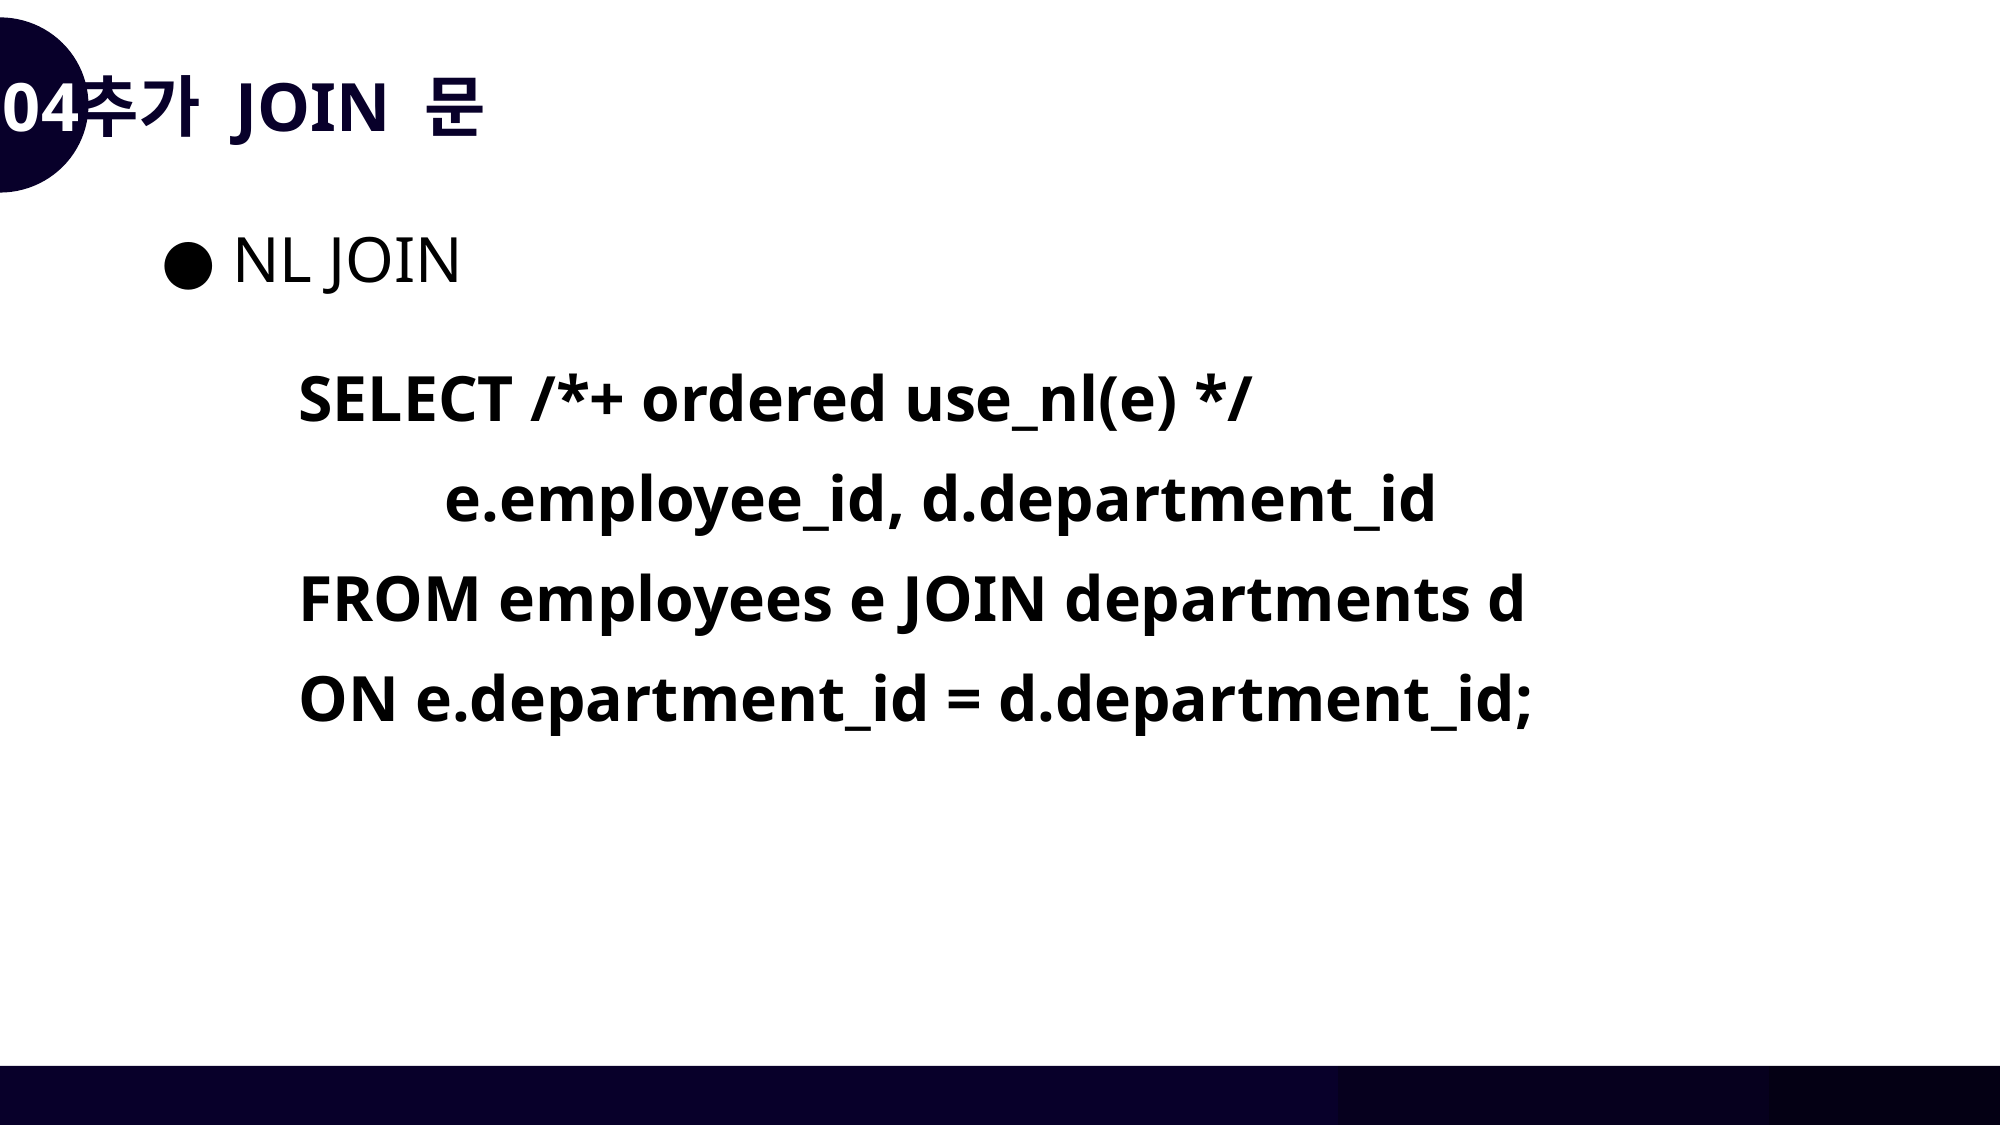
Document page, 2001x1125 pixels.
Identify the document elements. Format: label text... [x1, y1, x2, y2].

text_box 추가 JOIN 문 [63, 56, 501, 152]
text_box SELECT /*+ ordered use_nl(e) */ e.employee_id, d.department_id FROM employees e JOIN departments d ON e.department_id = d.department_id; [283, 351, 1728, 742]
text_box ● NL JOIN [146, 213, 652, 303]
text_box 04 [0, 56, 63, 152]
